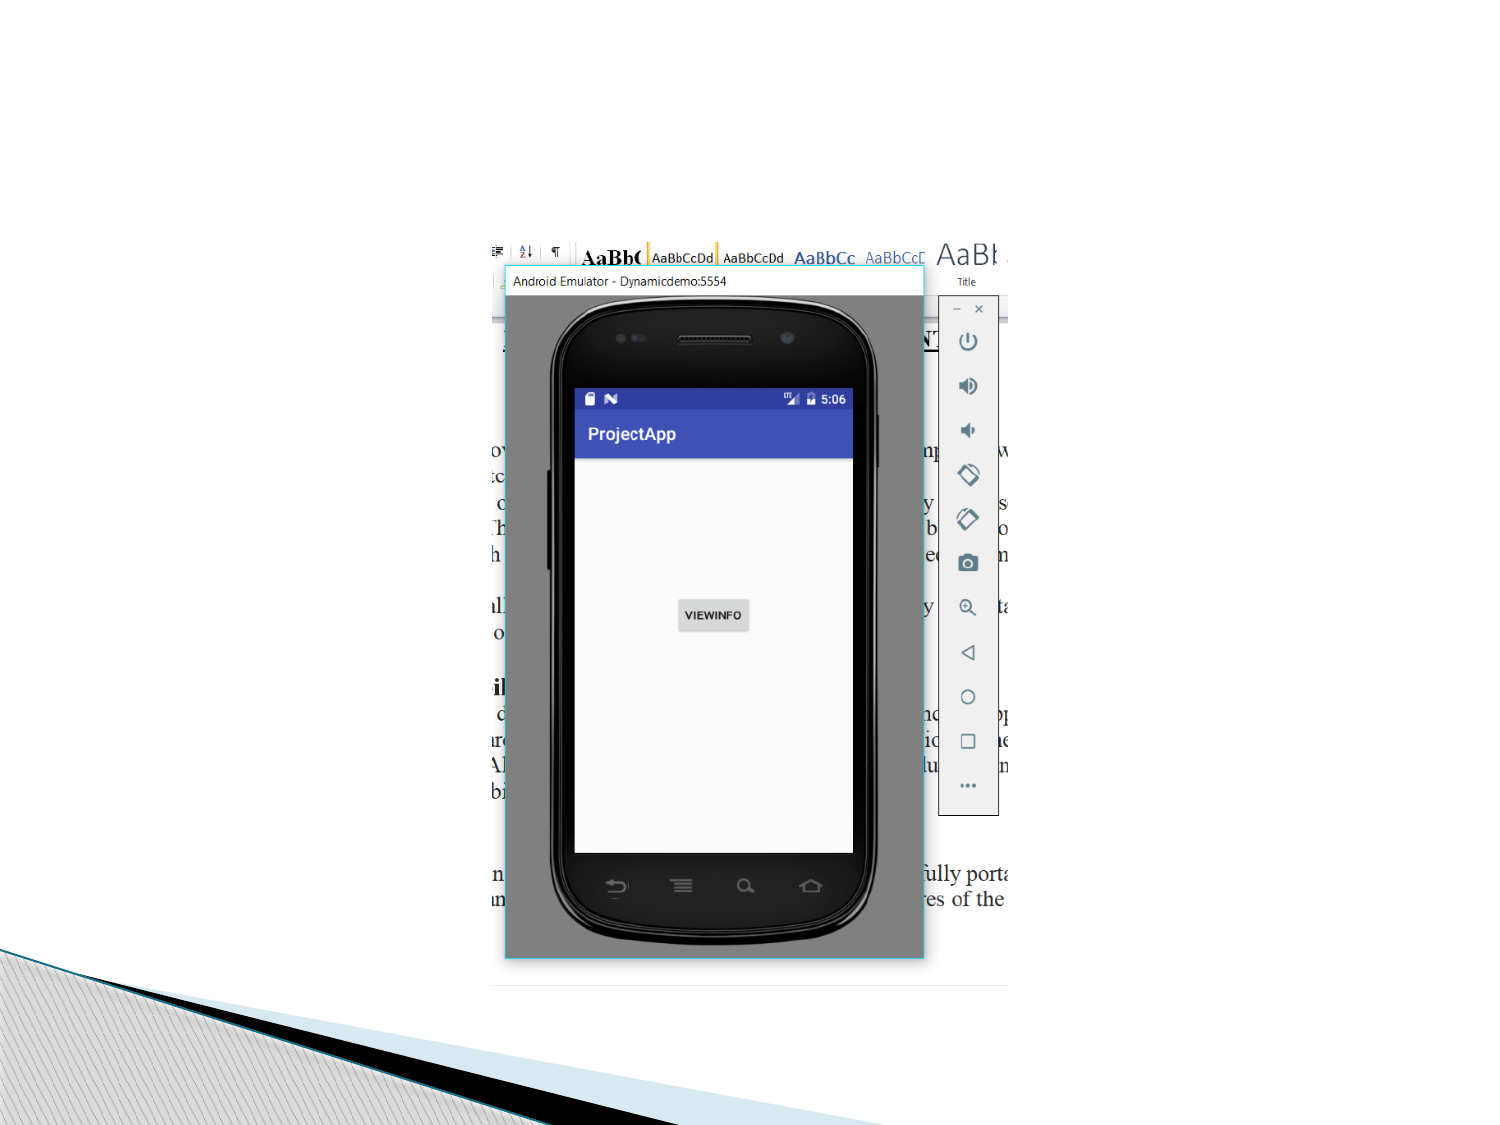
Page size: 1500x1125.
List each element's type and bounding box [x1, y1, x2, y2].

list [492, 242, 1008, 986]
